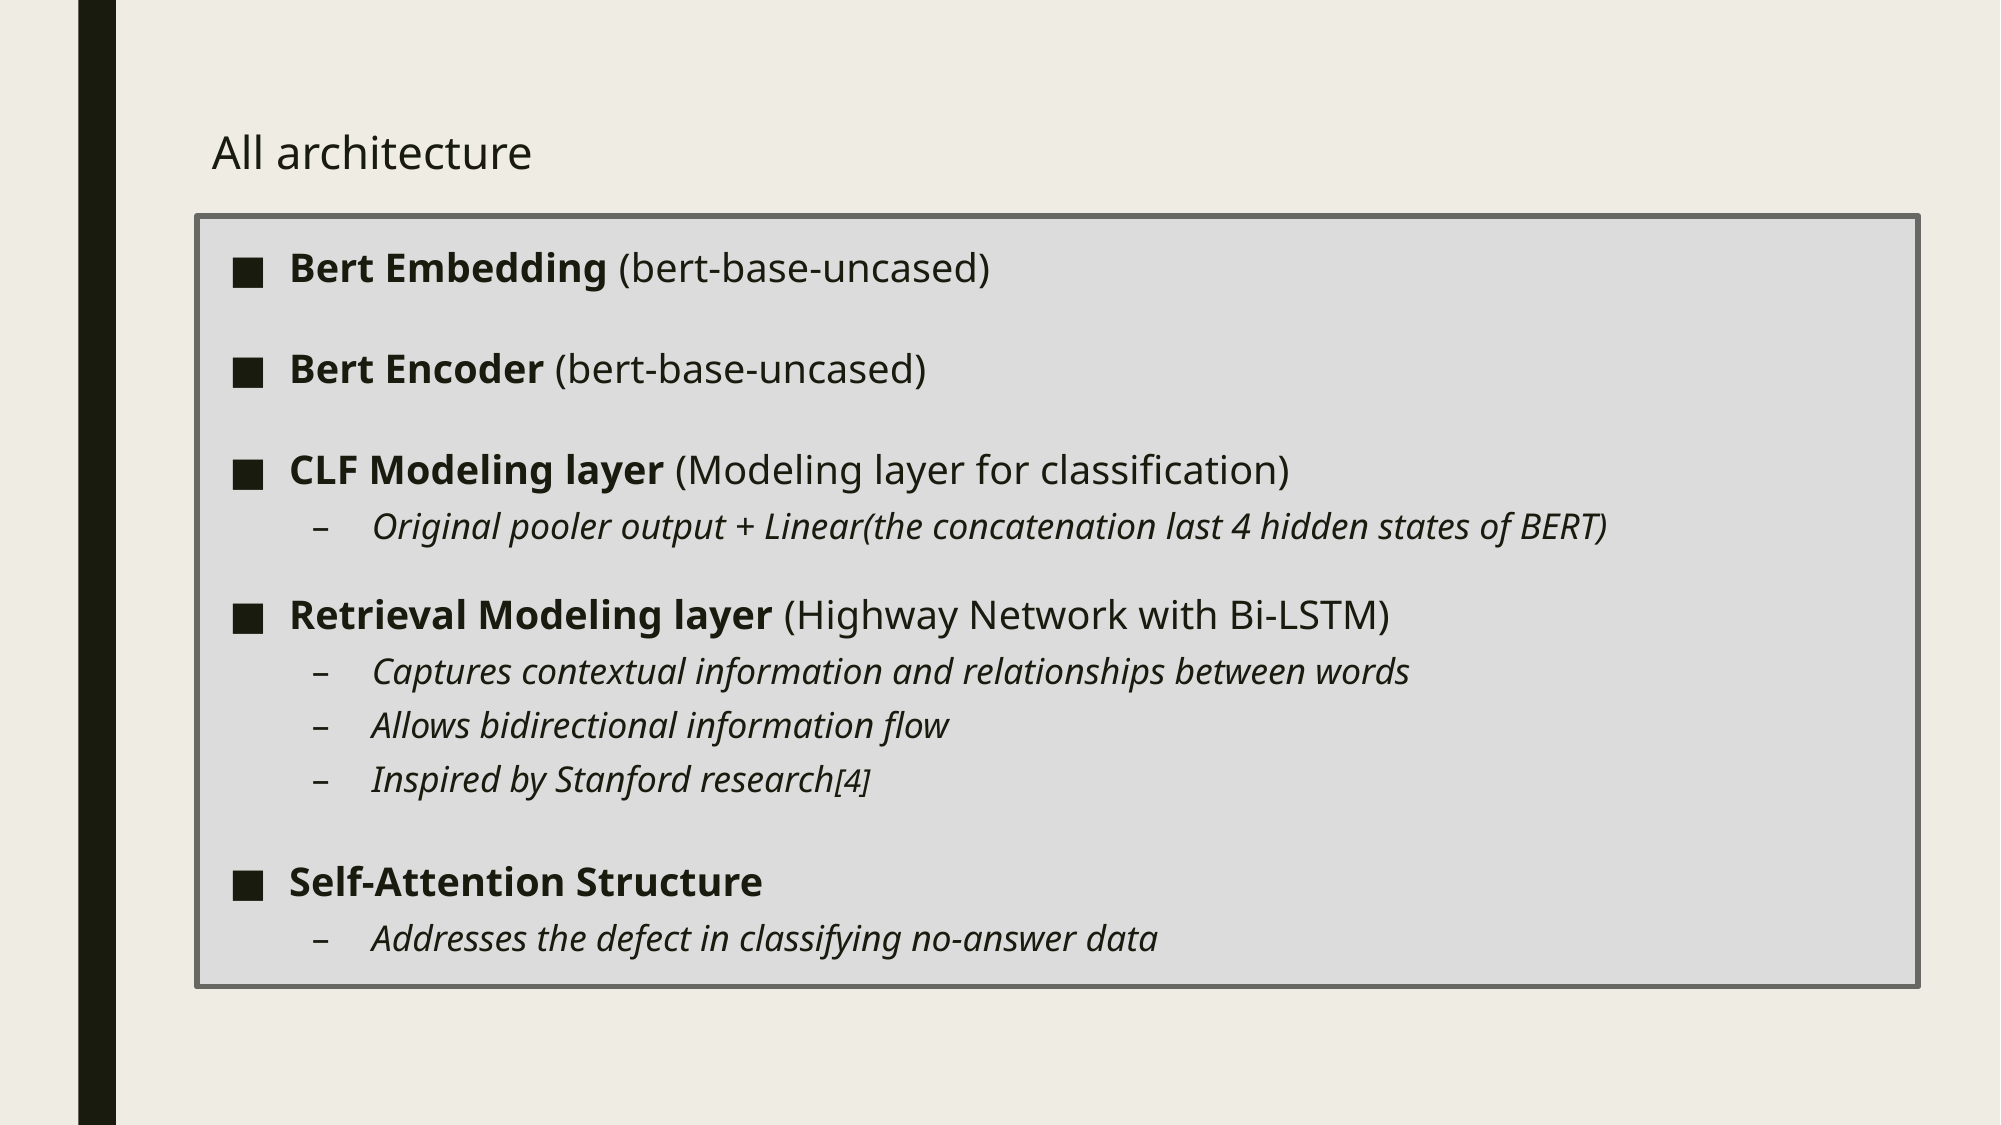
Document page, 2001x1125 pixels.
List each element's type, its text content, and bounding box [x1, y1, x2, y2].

text_box [194, 213, 1921, 989]
text_box All architecture [196, 123, 692, 187]
list Bert Embedding (bert-base-uncased) Bert Encoder (bert-base-uncased) CLF Modeling layer (Modeling layer for classification) Original pooler output + Linear(the concatenation last 4 hidden states of BERT) Retrieval Modeling layer (Highway Network with Bi-LSTM) Captures contextual information and relationships between words Allows bidirectional information flow Inspired by Stanford research[4] Self-Attention Structure Addresses the defect in classifying no-answer data [214, 239, 1901, 971]
